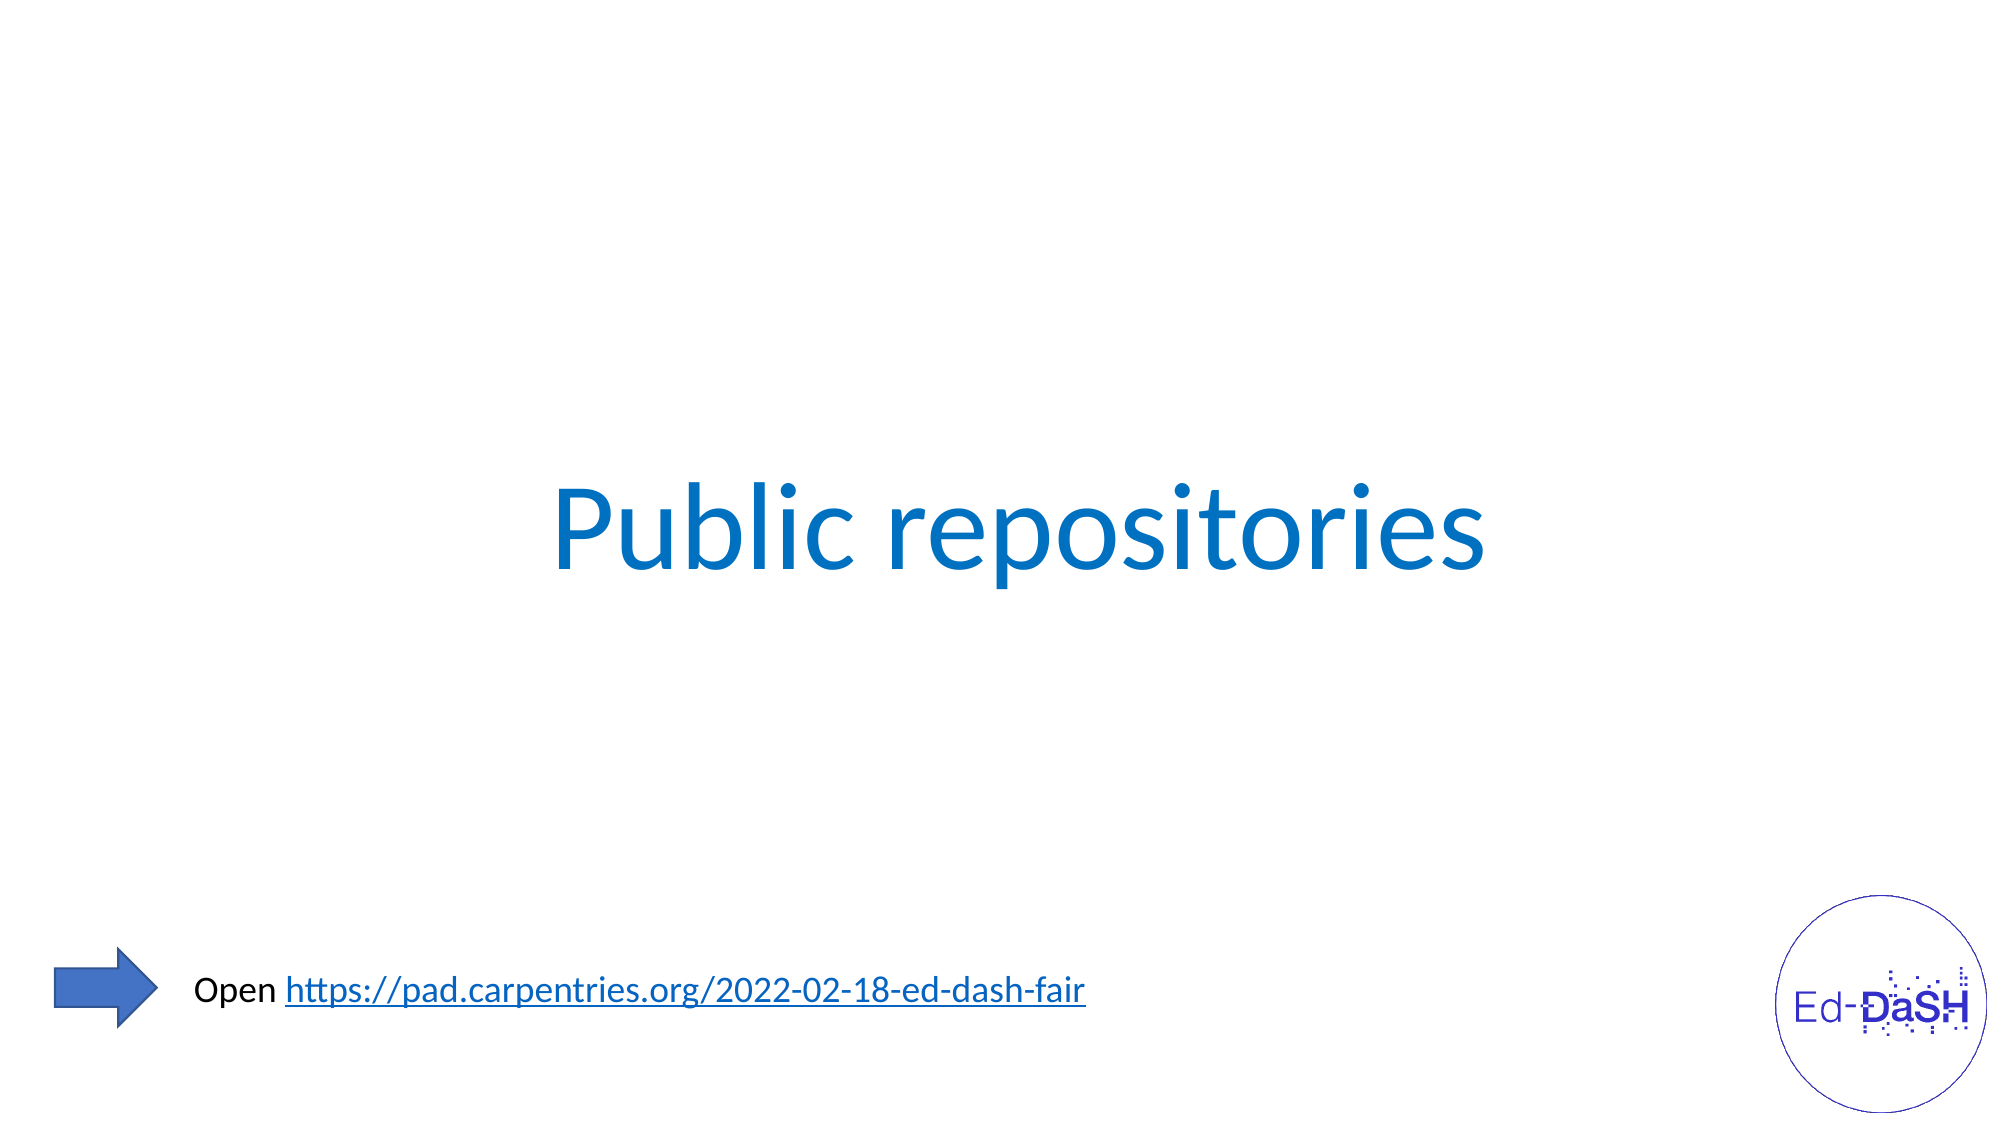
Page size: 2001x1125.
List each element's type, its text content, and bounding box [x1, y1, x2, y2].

text_box Open https://pad.carpentries.org/2022-02-18-ed-dash-fair [179, 957, 1326, 1017]
text_box Public repositories [535, 436, 1504, 602]
text_box [53, 946, 159, 1029]
picture [1775, 895, 1987, 1113]
